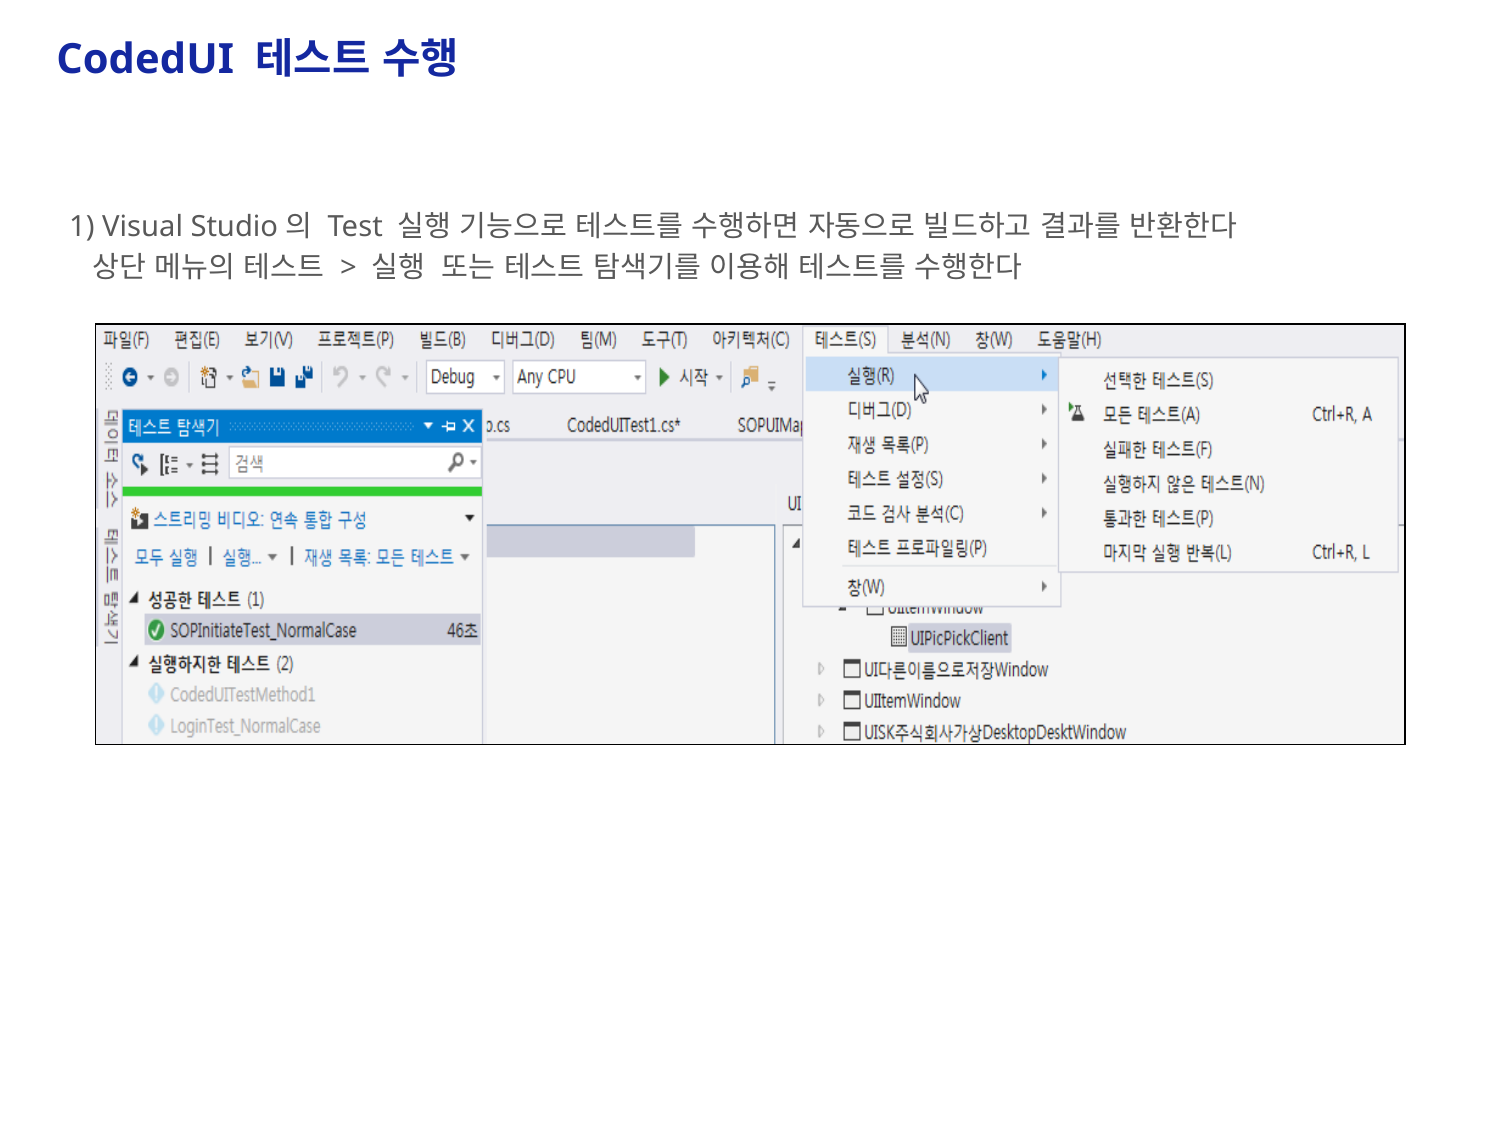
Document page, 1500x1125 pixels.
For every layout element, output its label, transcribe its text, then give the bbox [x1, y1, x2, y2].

picture [96, 324, 1405, 744]
text_box CodedUI 테스트 수행 [43, 25, 1294, 89]
text_box 1) Visual Studio의 Test 실행 기능으로 테스트를 수행하면 자동으로 빌드하고 결과를 반환한다 상단 메뉴의 테스트 > 실행 또는 테스트 탐색기를 이용해 테스트를 수행한다 [54, 200, 1405, 263]
